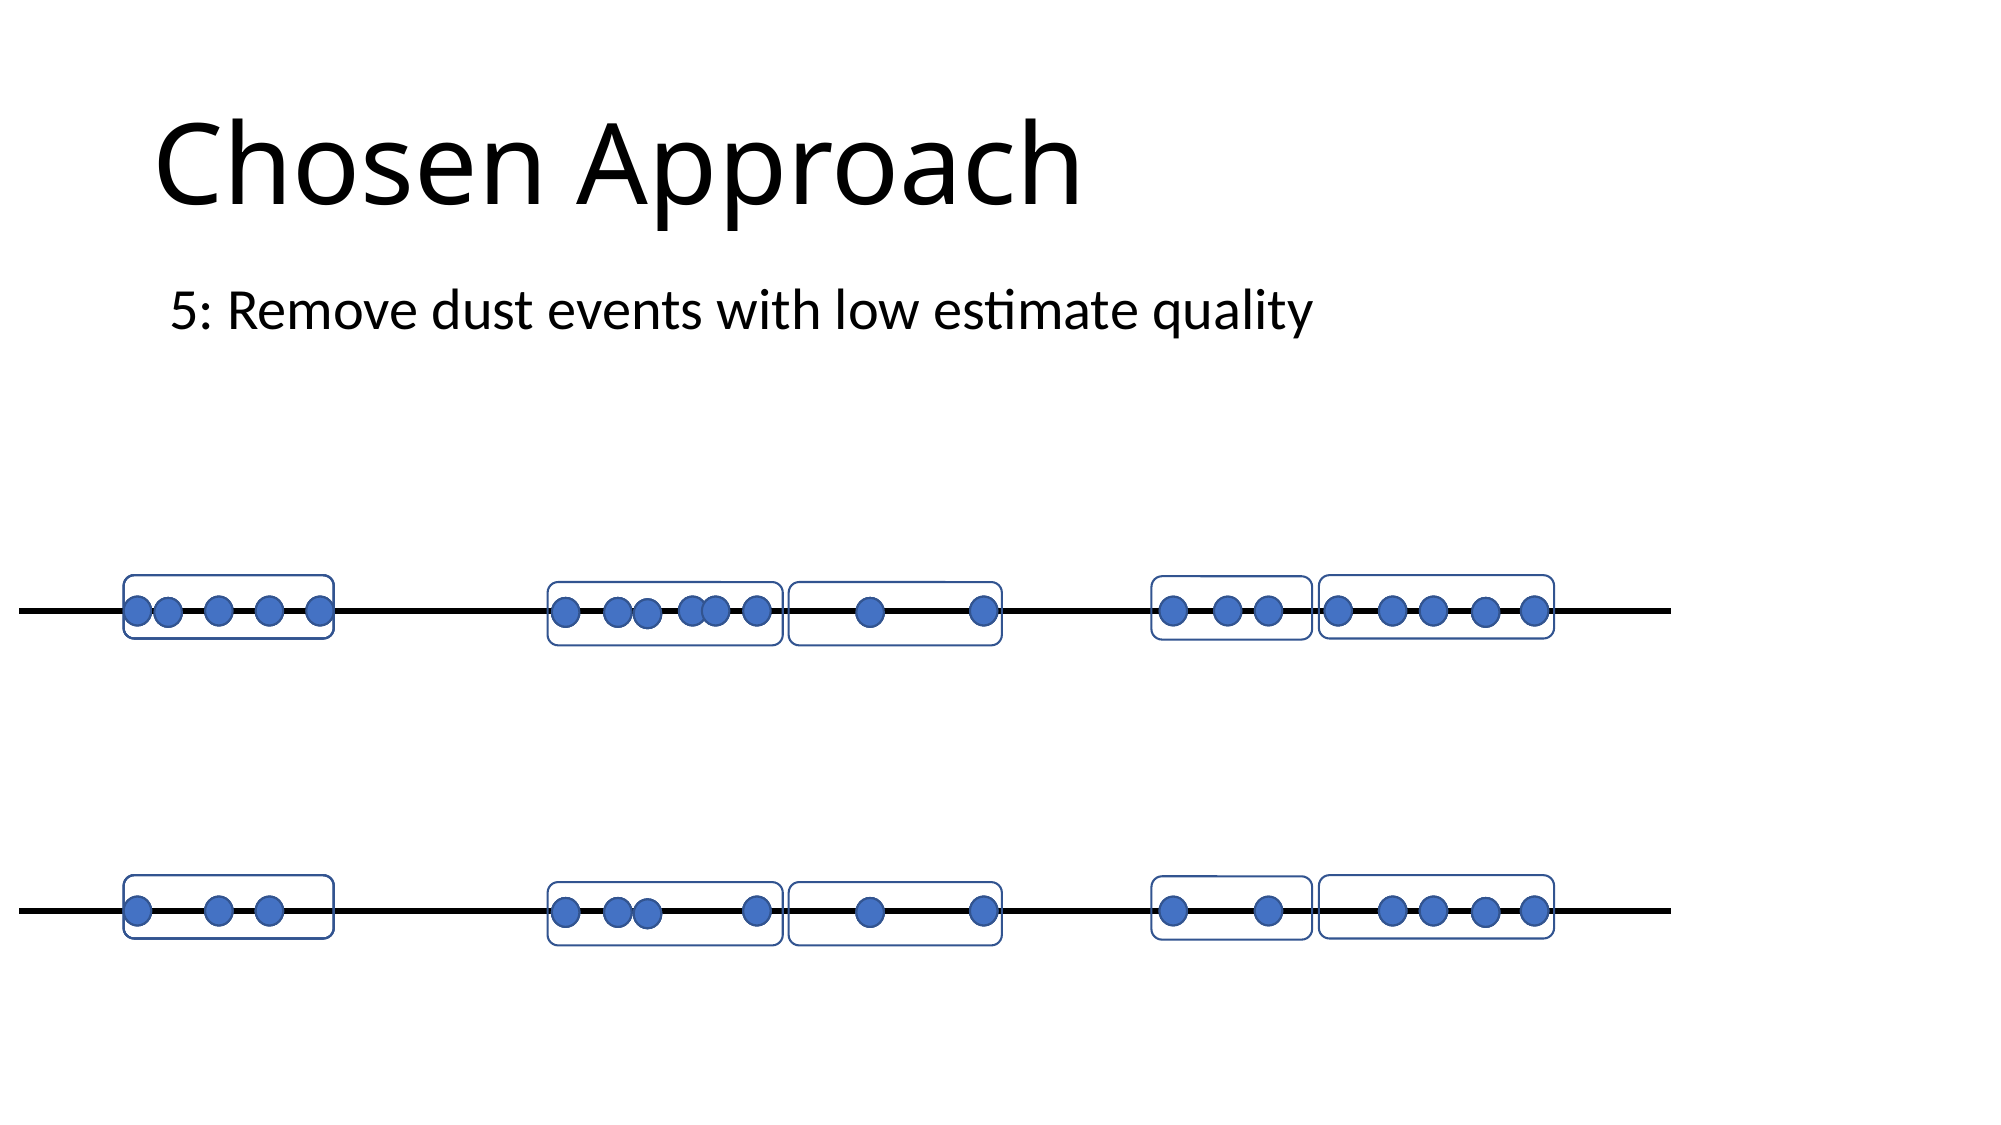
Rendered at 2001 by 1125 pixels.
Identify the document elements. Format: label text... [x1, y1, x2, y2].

text_box [546, 912, 784, 947]
text_box [787, 912, 1003, 947]
text_box [1150, 612, 1314, 641]
text_box [787, 580, 1003, 610]
text_box [546, 580, 784, 610]
text_box [546, 612, 784, 647]
text_box 5: Remove dust events with low estimate quality [154, 264, 1880, 349]
text_box [1150, 875, 1314, 910]
text_box [1150, 912, 1314, 941]
text_box [1317, 912, 1556, 940]
text_box [1317, 612, 1556, 640]
text_box [122, 612, 335, 640]
text_box [787, 881, 1003, 910]
text_box [1150, 575, 1314, 610]
text_box [787, 612, 1003, 647]
text_box [546, 881, 784, 910]
title Chosen Approach [137, 59, 1863, 278]
text_box [122, 874, 335, 910]
text_box [1317, 574, 1556, 610]
text_box [122, 574, 335, 610]
text_box [1317, 874, 1556, 910]
text_box [122, 912, 335, 940]
